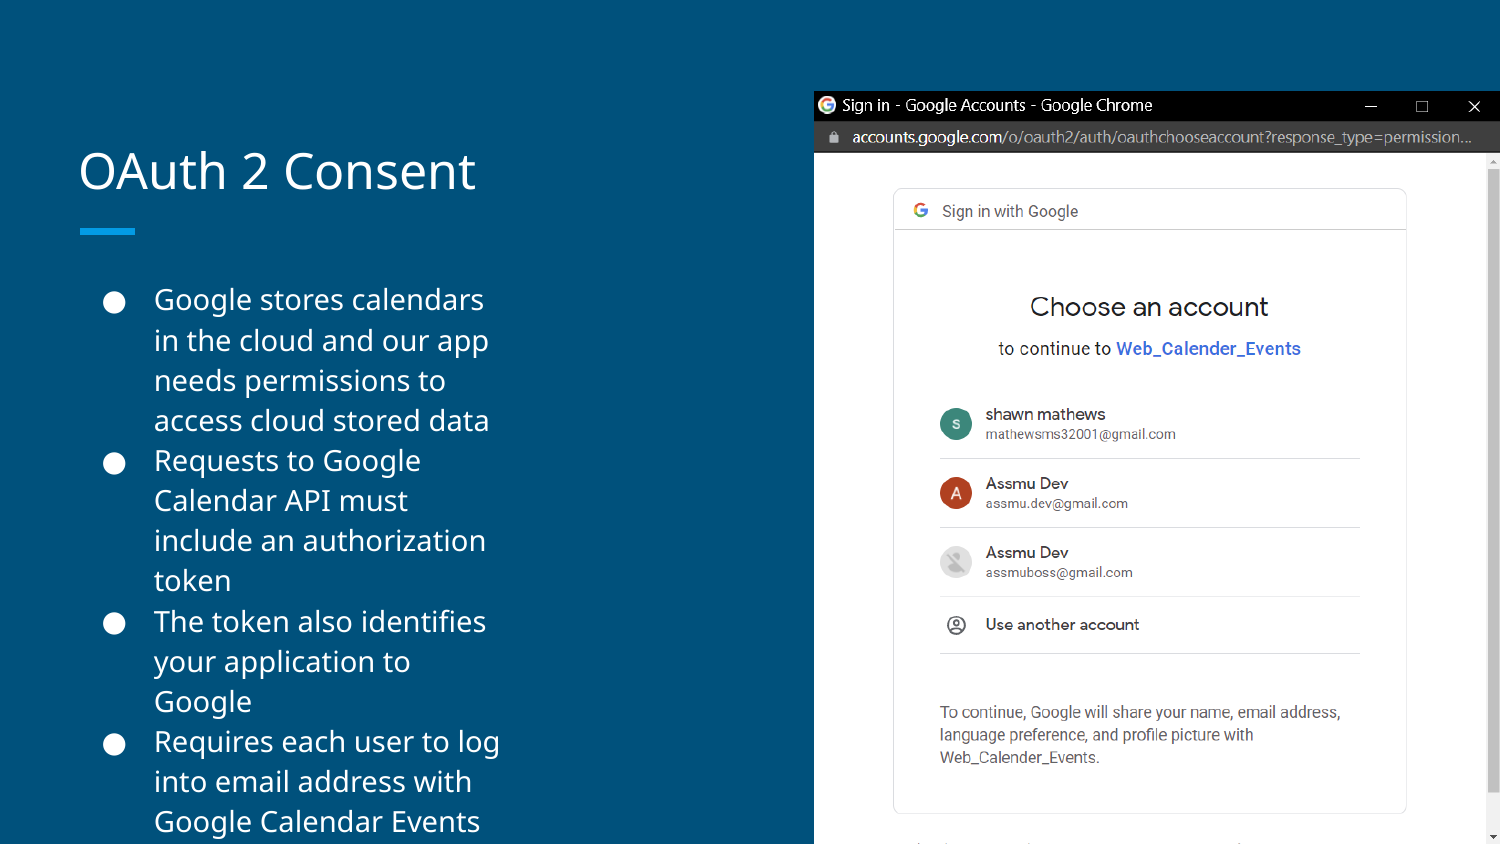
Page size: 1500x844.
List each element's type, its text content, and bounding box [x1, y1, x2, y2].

picture [264, 828, 276, 832]
title OAuth 2 Consent [63, 91, 525, 216]
picture [214, 828, 225, 838]
list Google stores calendars in the cloud and our app needs permissions to access cloud stored data Requests to Google Calendar API must include an authorization token The token also identifies your application to Google Requires each user to log into email address with Google Calendar Events [63, 261, 525, 828]
picture [158, 828, 168, 832]
picture [815, 92, 1500, 844]
